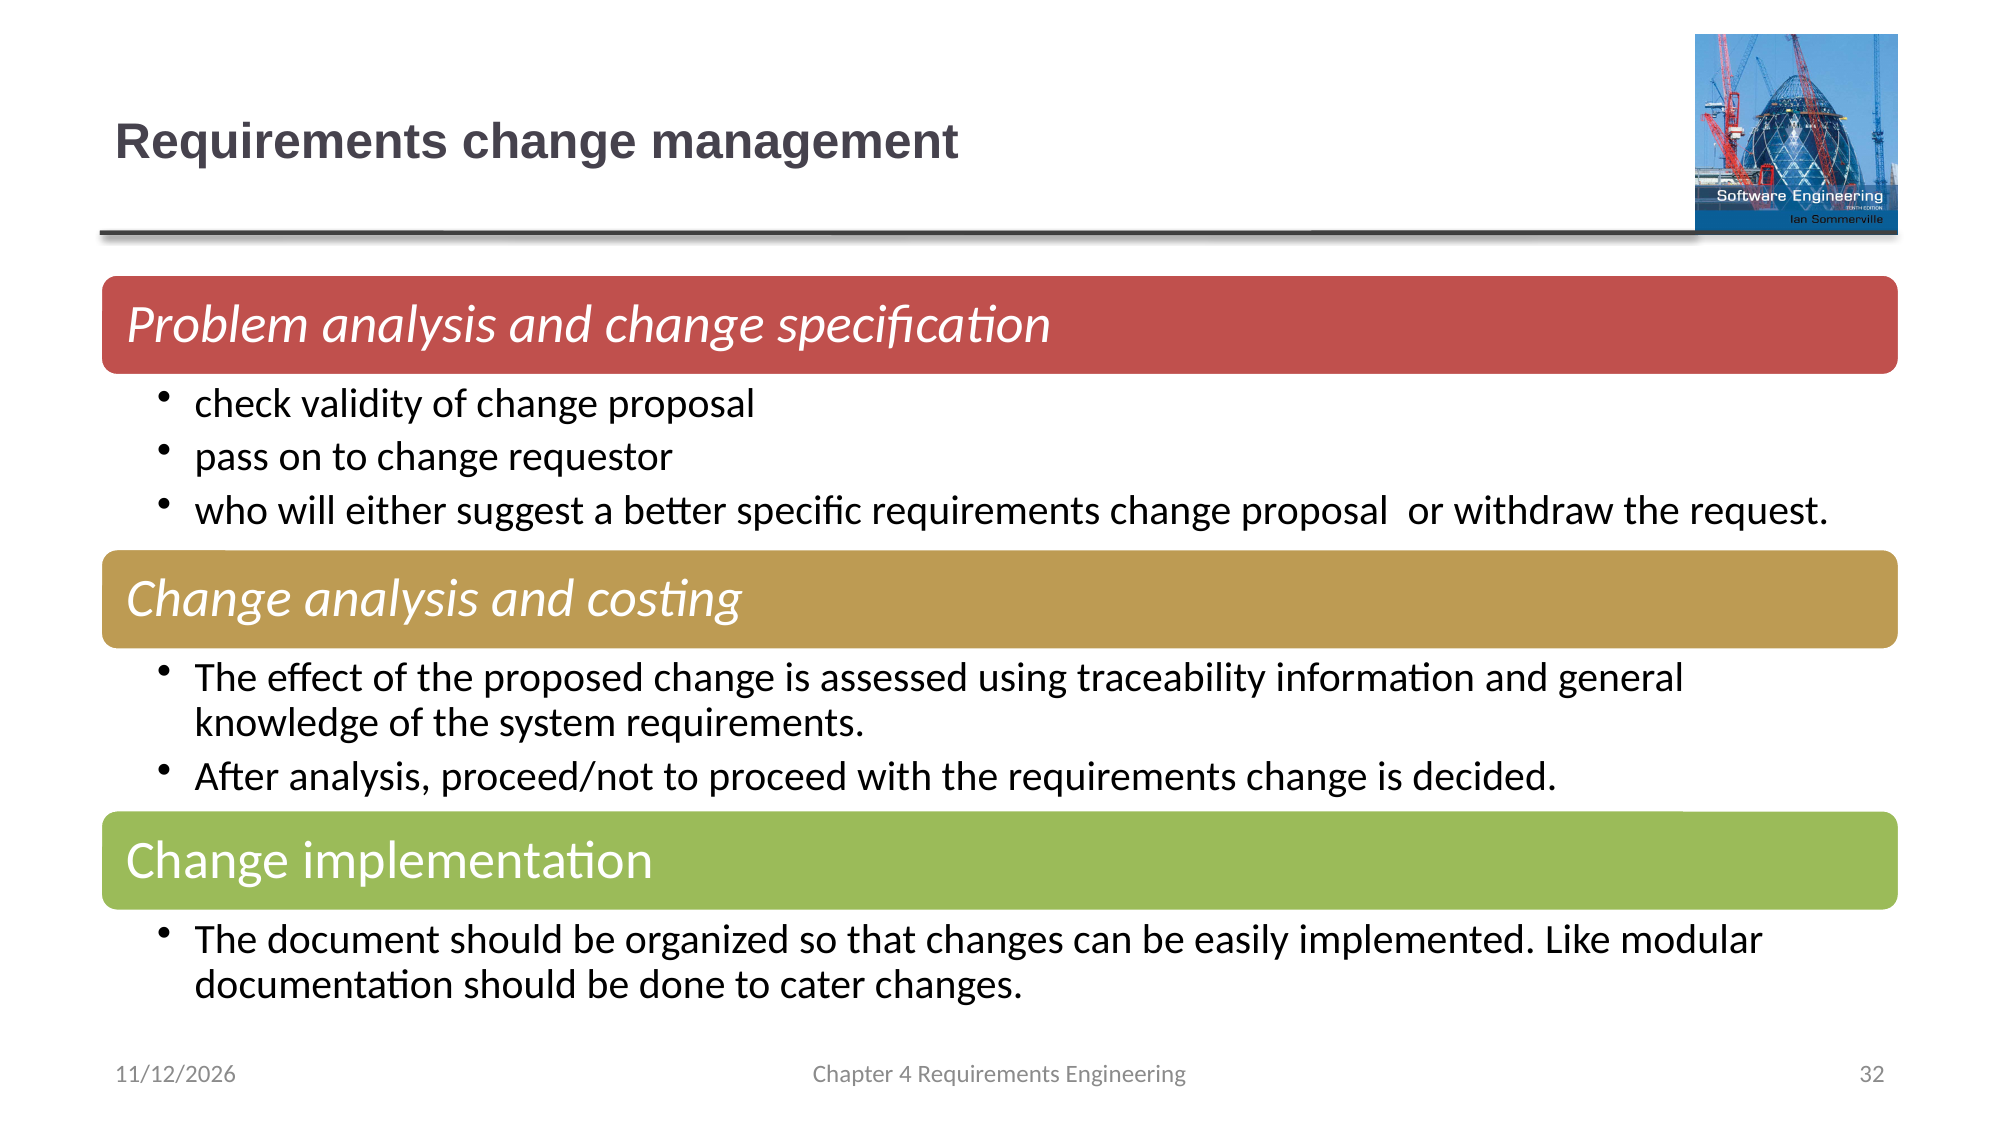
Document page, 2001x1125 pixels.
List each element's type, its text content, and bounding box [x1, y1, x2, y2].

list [99, 246, 1901, 1043]
footer Chapter 4 Requirements Engineering [683, 1054, 1317, 1103]
picture [1695, 34, 1898, 230]
slide_number 32 [1433, 1054, 1900, 1103]
title Requirements change management [99, 44, 1696, 233]
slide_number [99, 1054, 567, 1103]
